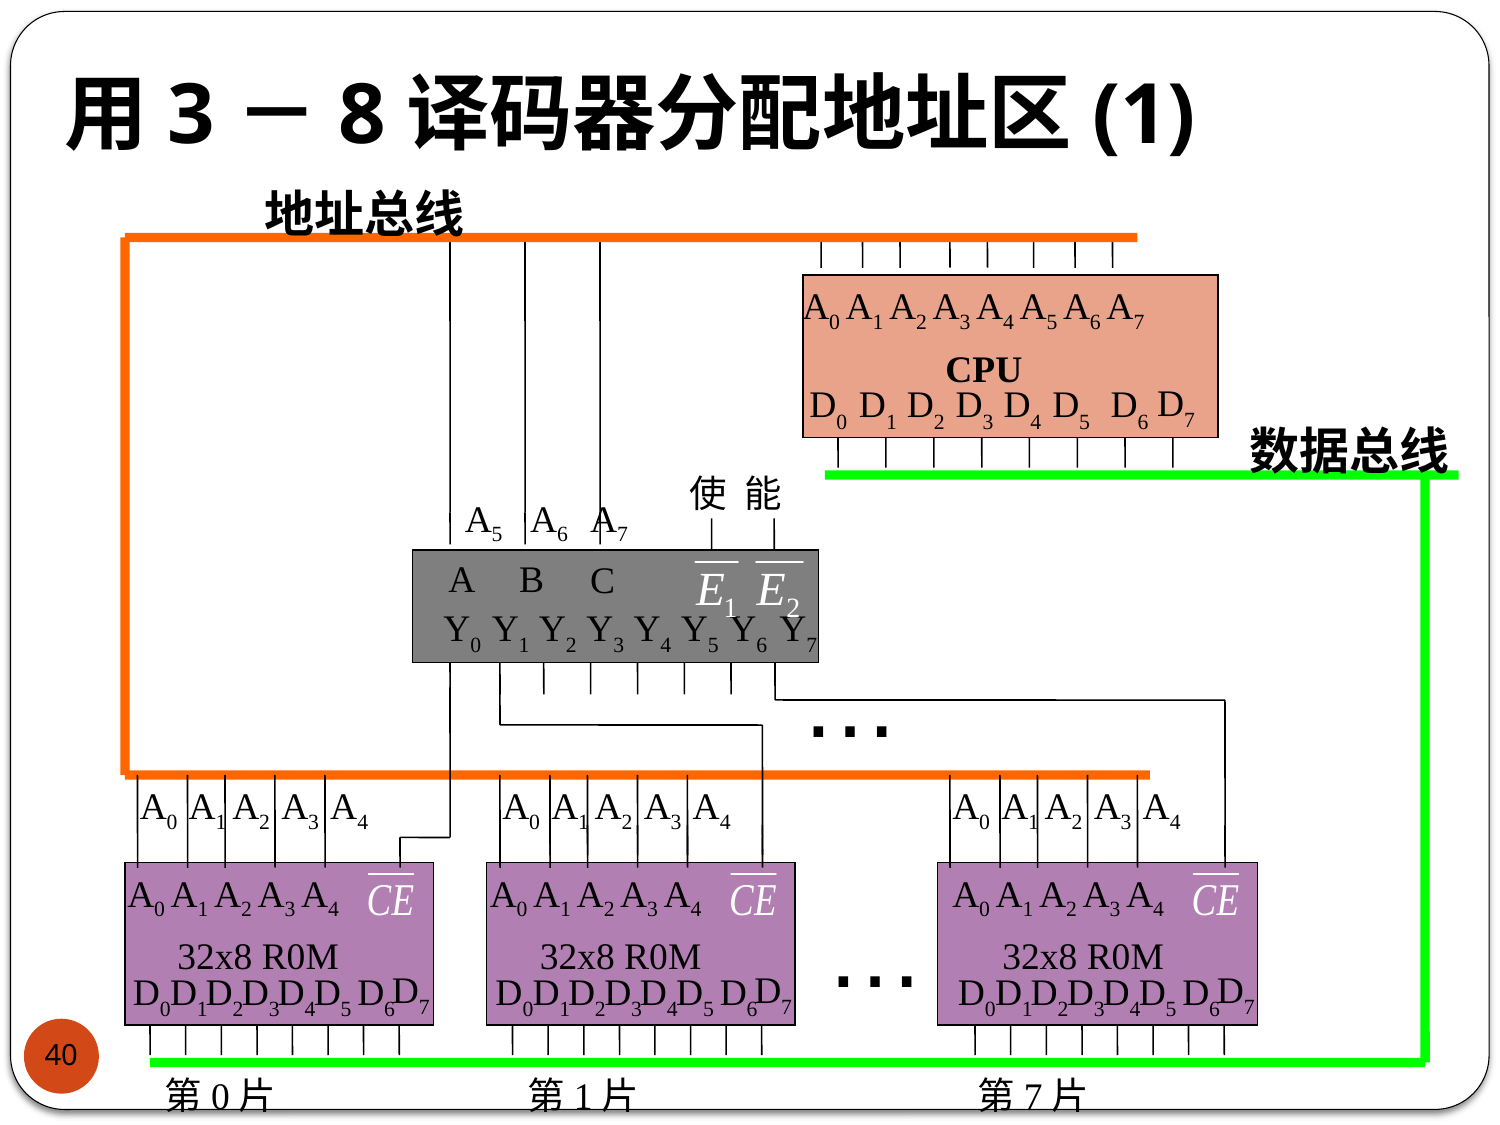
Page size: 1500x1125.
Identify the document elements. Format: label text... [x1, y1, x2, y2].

title 用3－8译码器分配地址区(1) [50, 24, 1350, 175]
slide_number 40 [23, 1018, 99, 1094]
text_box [1154, 237, 1223, 410]
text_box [824, 412, 1483, 489]
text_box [474, 774, 820, 1125]
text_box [412, 462, 845, 701]
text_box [770, 497, 1426, 1063]
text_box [124, 237, 1151, 773]
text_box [937, 774, 1282, 1125]
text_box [112, 774, 457, 1125]
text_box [124, 174, 1138, 251]
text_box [149, 474, 493, 1063]
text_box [499, 692, 763, 838]
